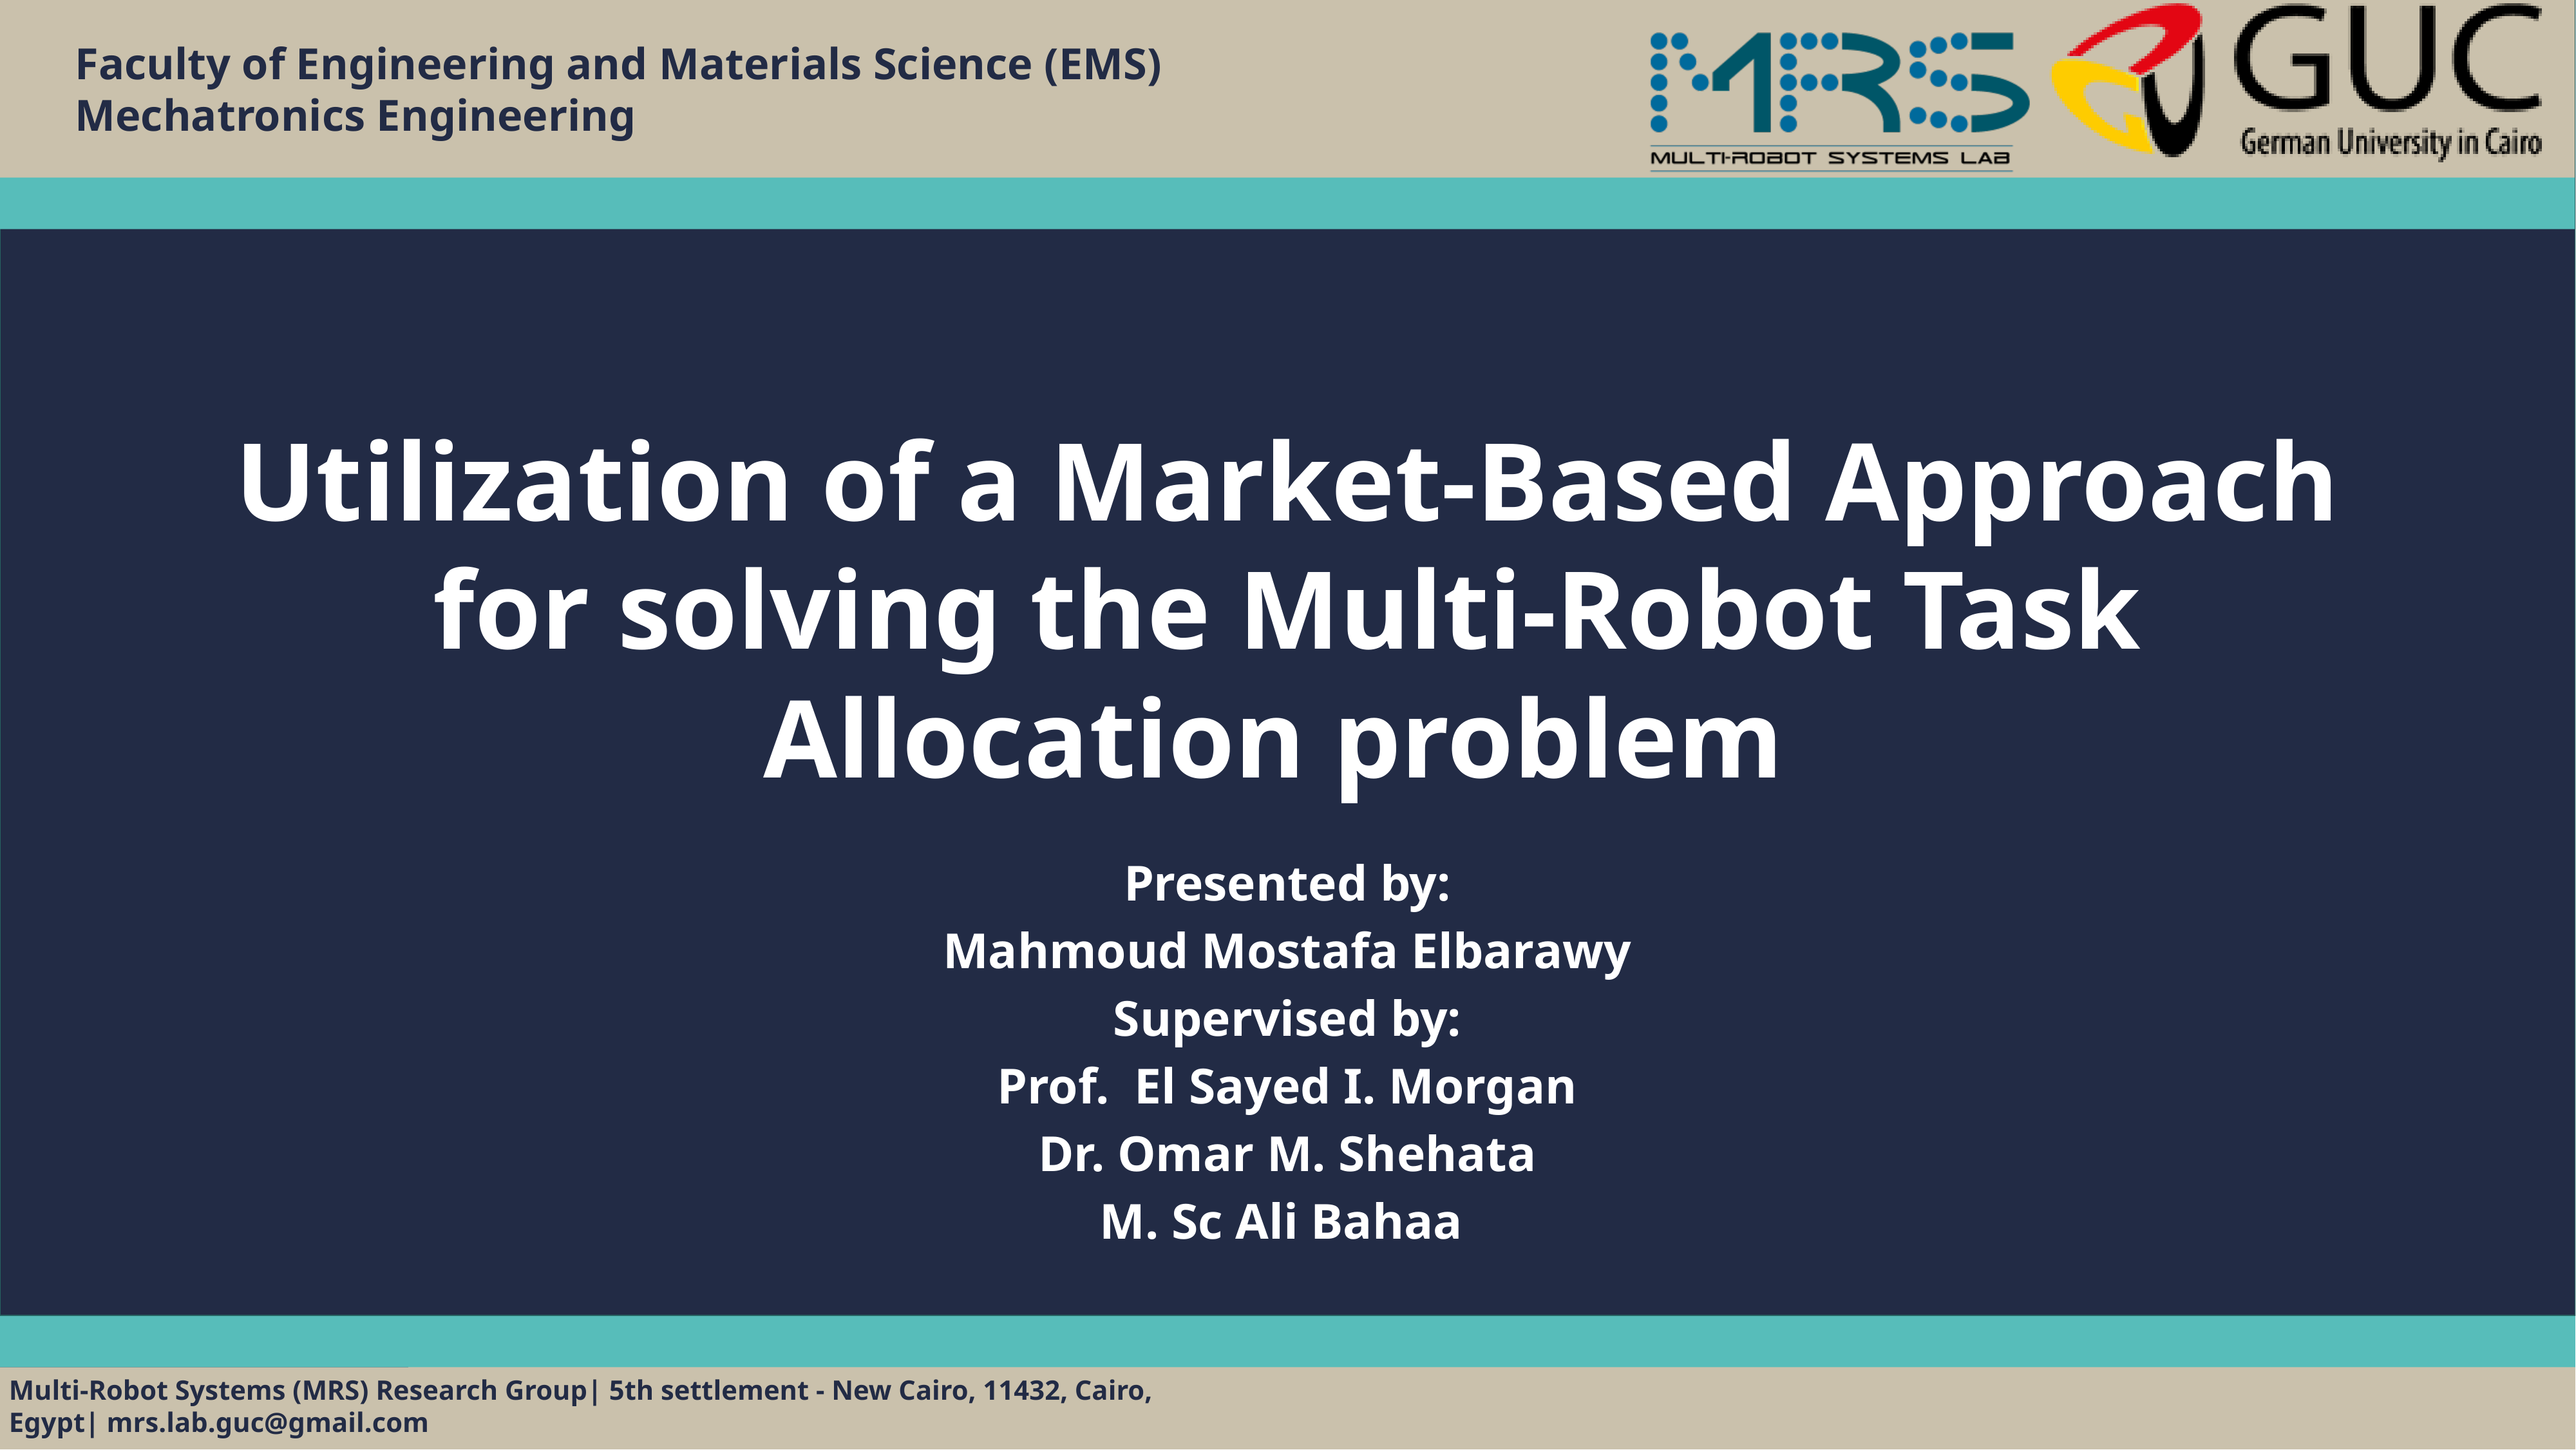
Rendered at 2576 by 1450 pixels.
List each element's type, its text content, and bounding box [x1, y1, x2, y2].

subtitle Presented by: Mahmoud Mostafa Elbarawy Supervised by: Prof. El Sayed I. Morgan Dr. Omar M. Shehata M. Sc Ali Bahaa [641, 821, 1935, 1281]
picture [1486, 0, 2542, 346]
title Utilization of a Market-Based Approach for solving the Multi-Robot Task Allocation problem [193, 451, 2382, 762]
